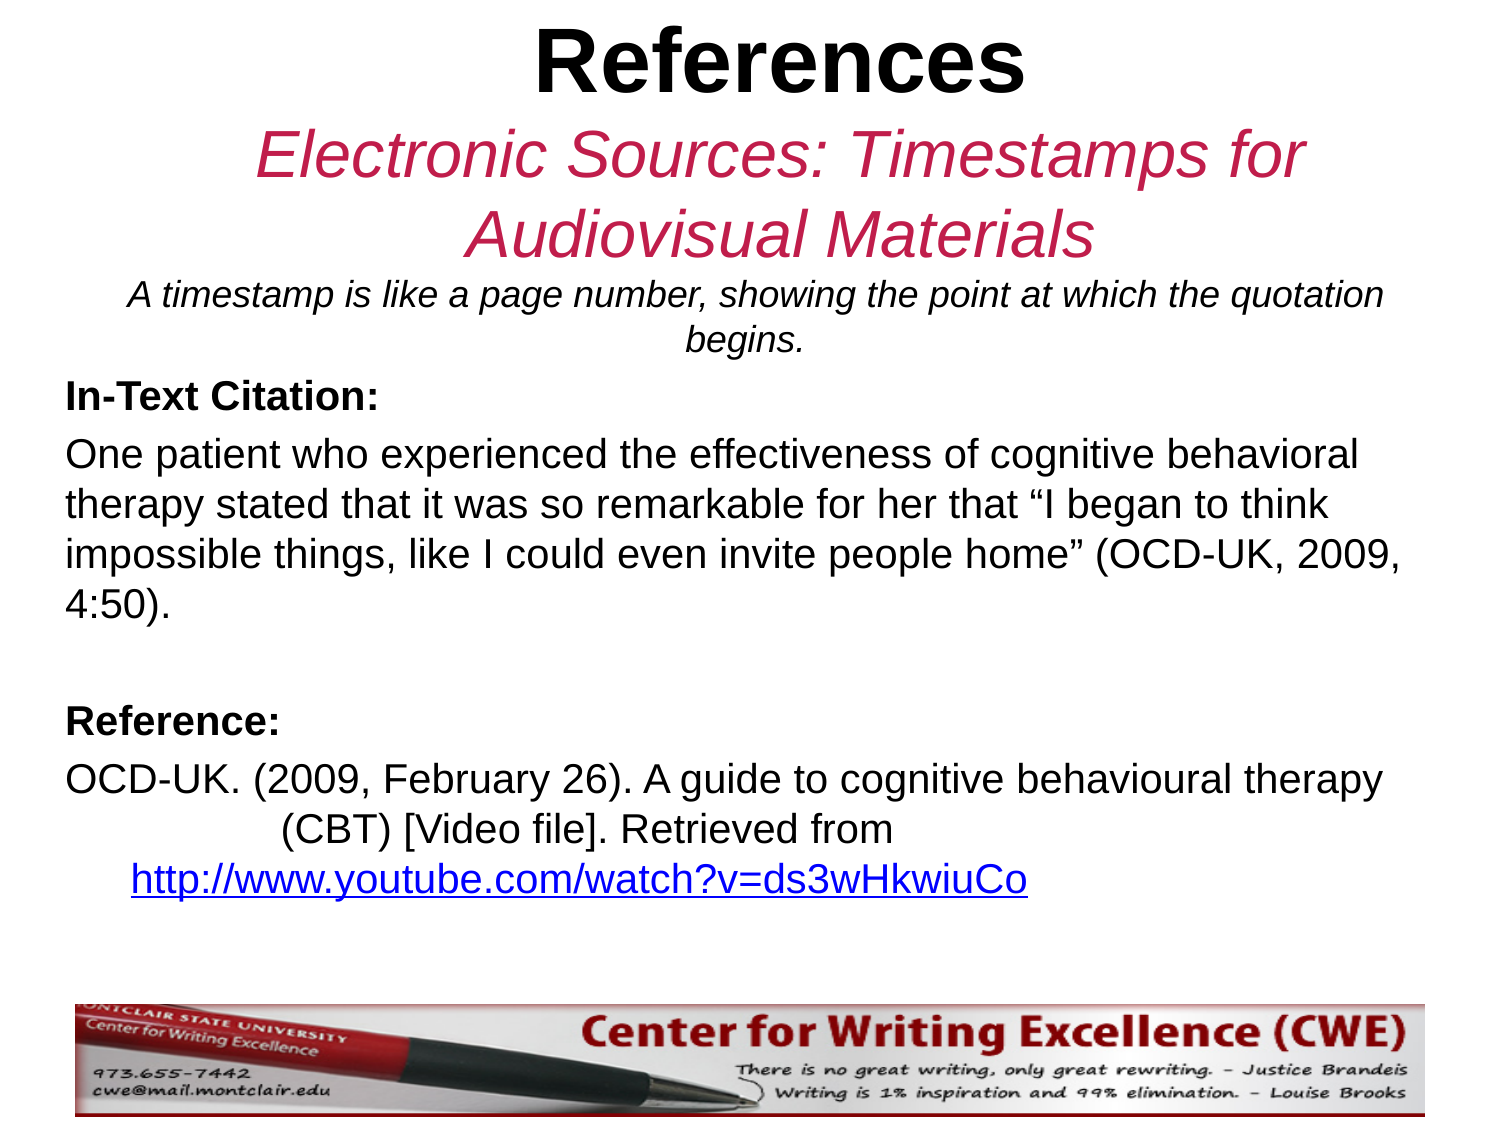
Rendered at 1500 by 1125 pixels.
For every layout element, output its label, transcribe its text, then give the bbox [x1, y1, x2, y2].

title References Electronic Sources: Timestamps for Audiovisual Materials [137, 37, 1425, 235]
picture [75, 1013, 1425, 1117]
list A timestamp is like a page number, showing the point at which the quotation begins. In-Text Citation: One patient who experienced the effectiveness of cognitive behavioral therapy stated that it was so remarkable for her that “I began to think impossible things, like I could even invite people home” (OCD-UK, 2009, 4:50). Reference: OCD-UK. (2009, February 26). A guide to cognitive behavioural therapy (CBT) [Video file]. Retrieved from http://www.youtube.com/watch?v=ds3wHkwiuCo [50, 262, 1463, 1013]
